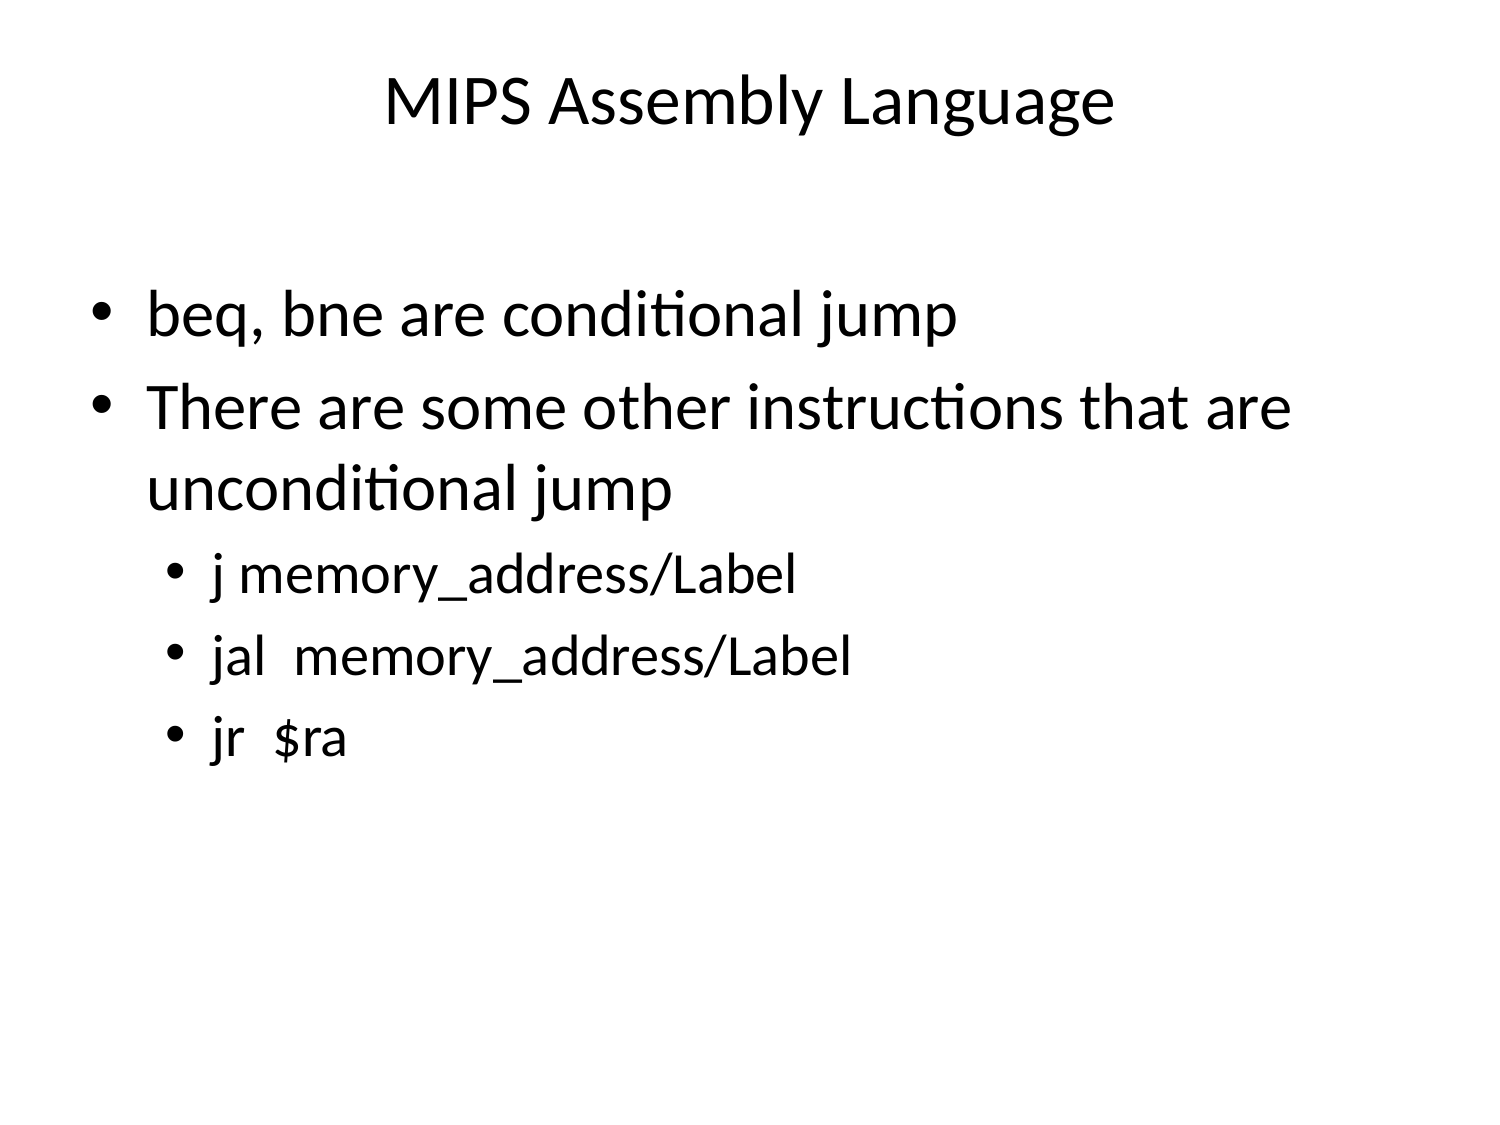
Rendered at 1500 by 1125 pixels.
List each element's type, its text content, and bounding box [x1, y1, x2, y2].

list beq, bne are conditional jump There are some other instructions that are unconditional jump j memory_address/Label jal memory_address/Label jr $ra [75, 262, 1425, 1005]
title MIPS Assembly Language [75, 45, 1425, 233]
